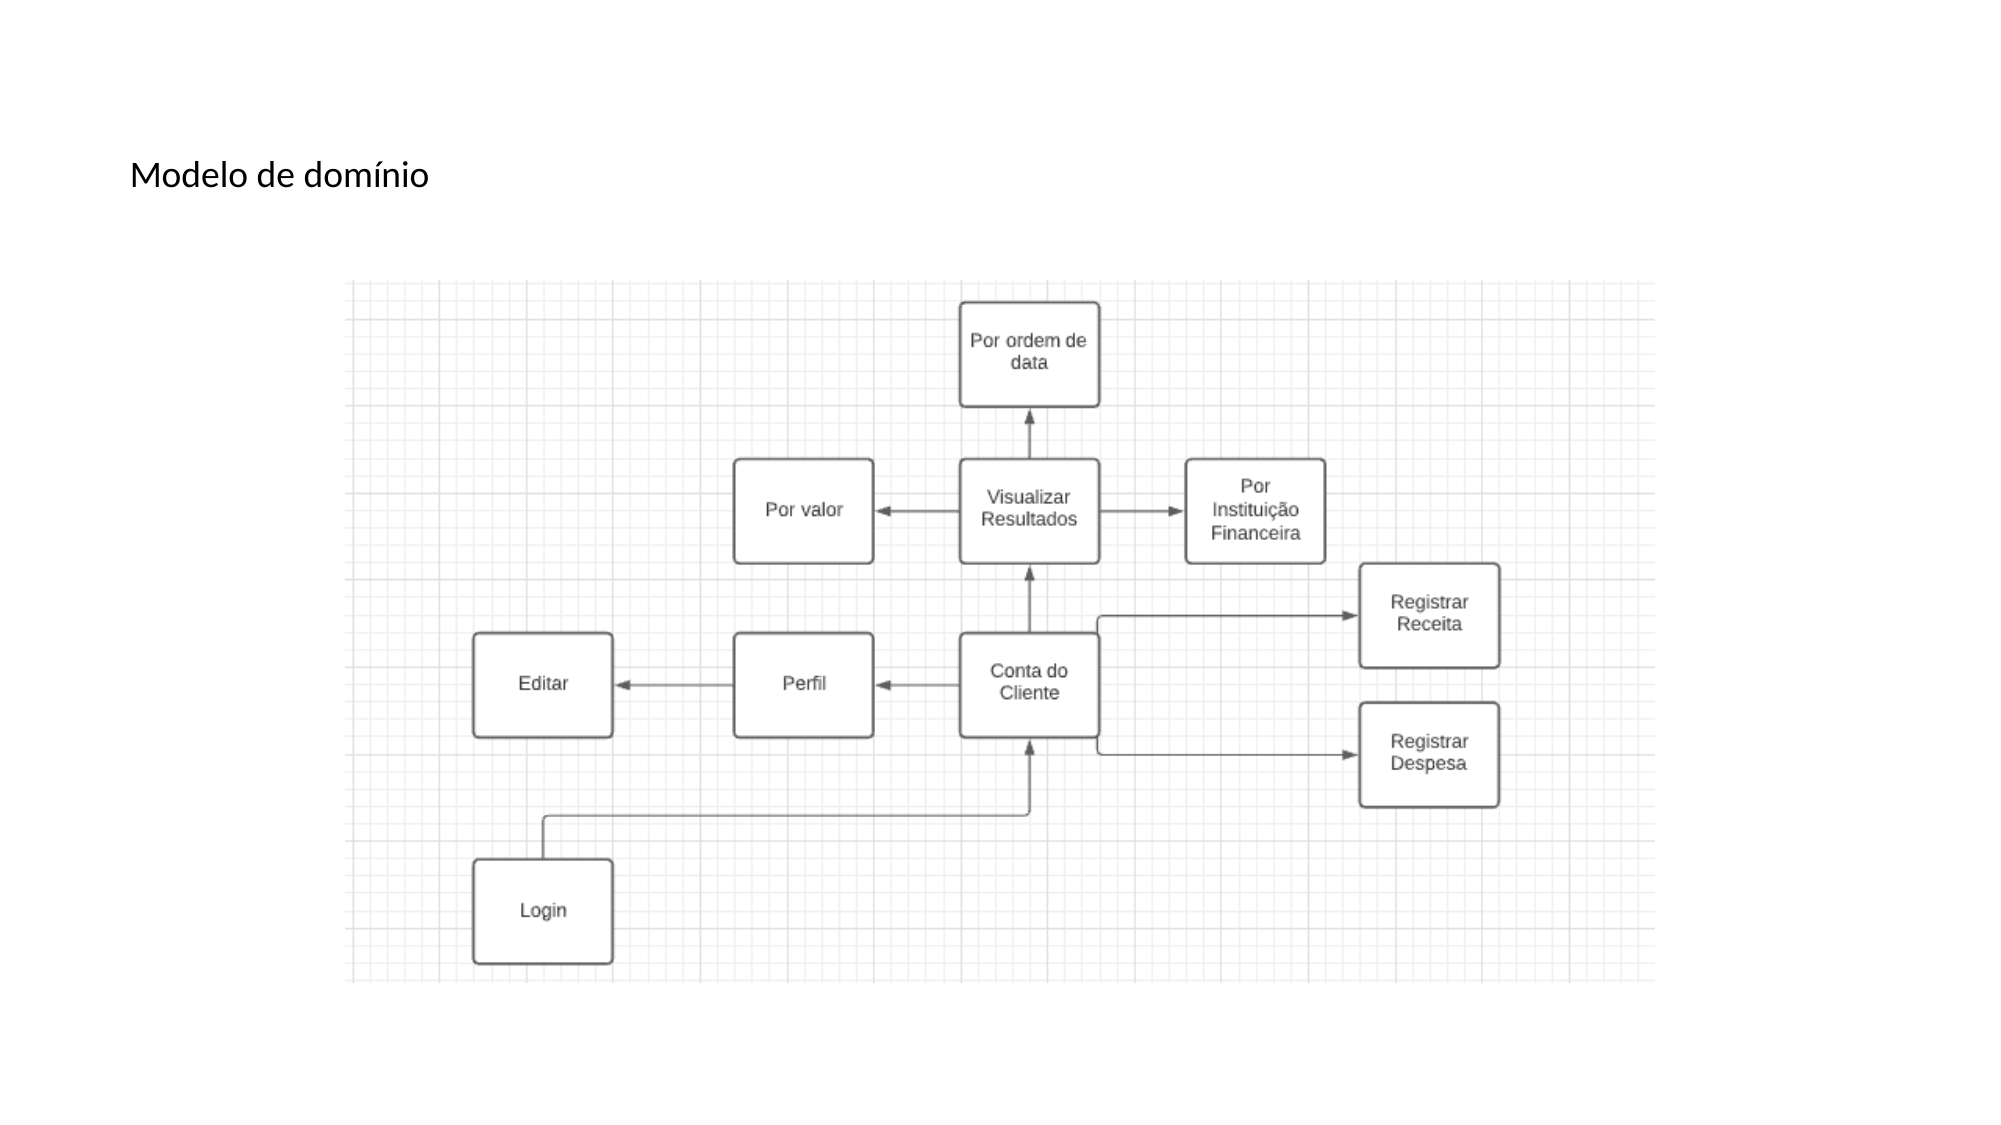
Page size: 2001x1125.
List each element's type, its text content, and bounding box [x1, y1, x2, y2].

text_box Modelo de domínio [115, 142, 529, 203]
picture [345, 280, 1655, 983]
